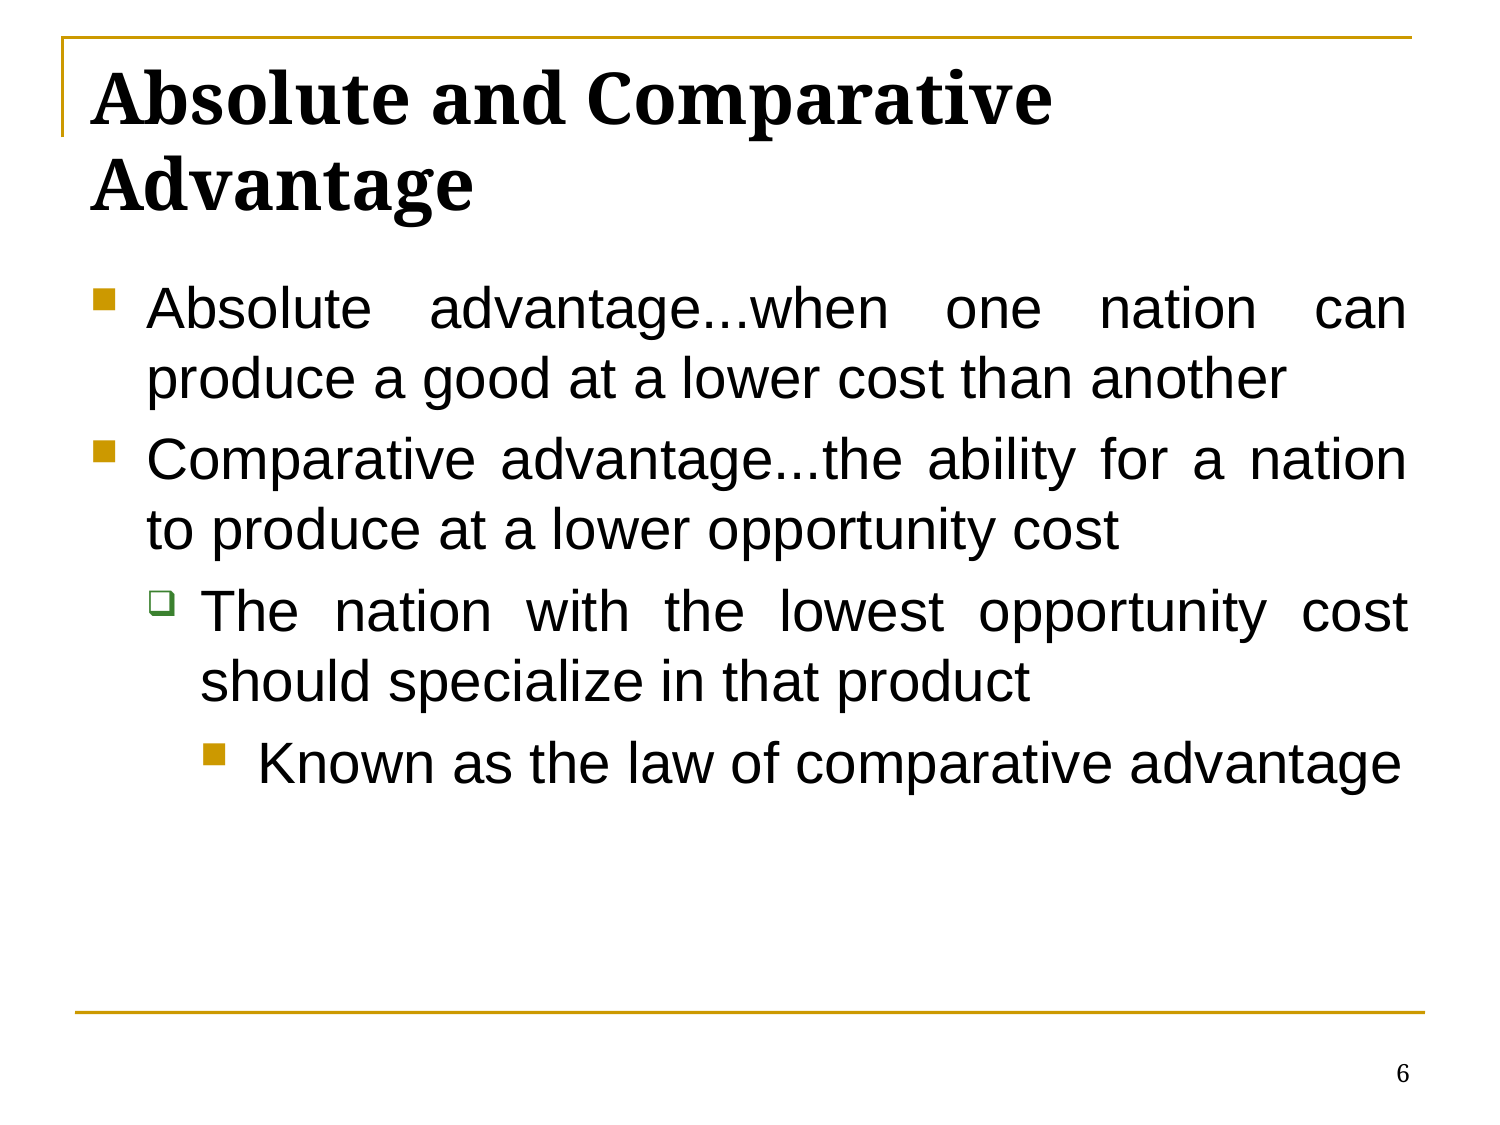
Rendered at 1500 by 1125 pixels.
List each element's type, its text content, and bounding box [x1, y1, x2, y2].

list Absolute advantage...when one nation can produce a good at a lower cost than another Comparative advantage...the ability for a nation to produce at a lower opportunity cost The nation with the lowest opportunity cost should specialize in that product Known as the law of comparative advantage [74, 262, 1426, 1006]
title Absolute and Comparative Advantage [74, 45, 1426, 233]
slide_number 6 [1074, 1023, 1426, 1100]
